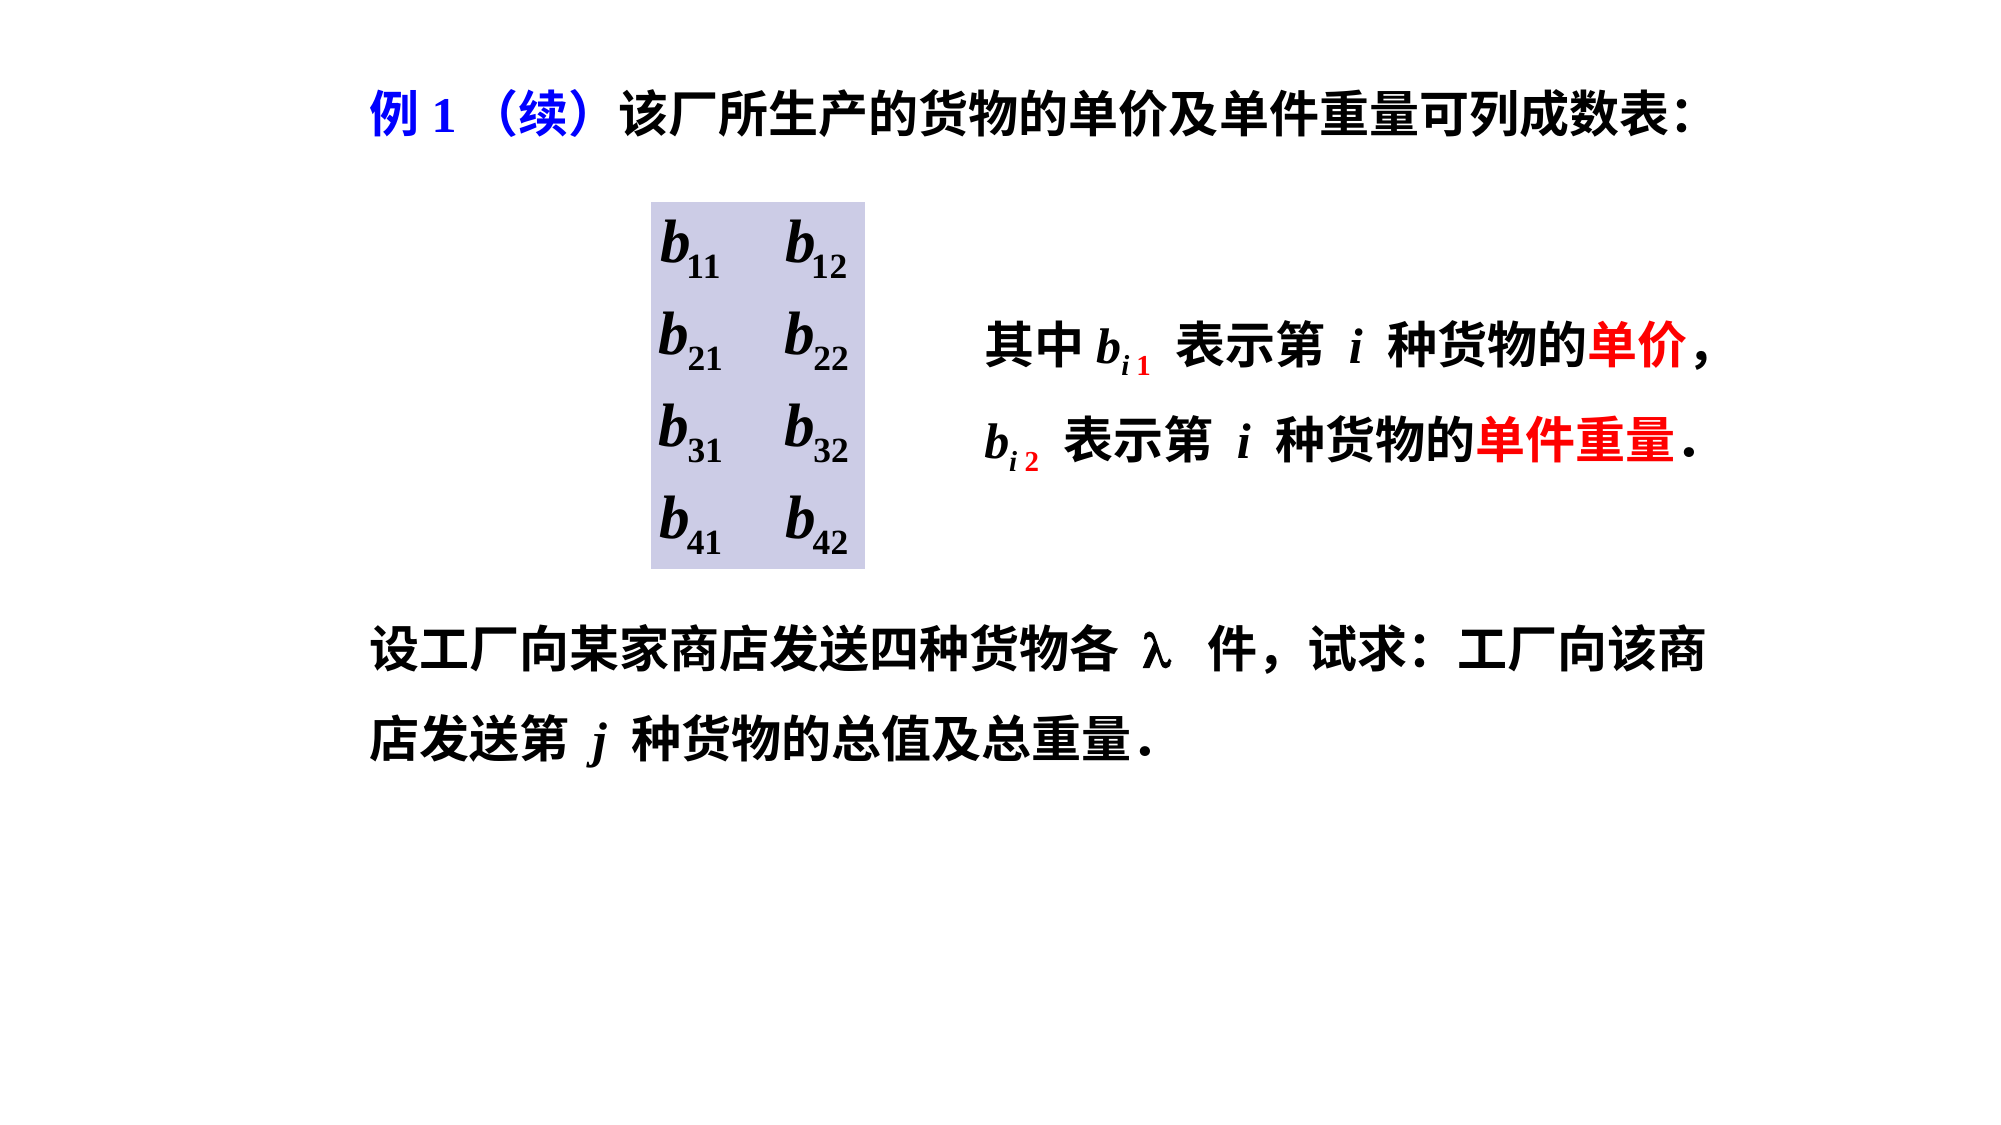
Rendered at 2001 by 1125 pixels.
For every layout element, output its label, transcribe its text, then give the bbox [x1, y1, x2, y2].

text_box 其中bi 1 表示第 i 种货物的单价， bi 2 表示第 i 种货物的单件重量． [969, 305, 1714, 465]
text_box 设工厂向某家商店发送四种货物各 l 件，试求：工厂向该商 店发送第 j 种货物的总值及总重量． [354, 609, 1694, 775]
text_box 例1（续）该厂所生产的货物的单价及单件重量可列成数表： [354, 74, 1686, 161]
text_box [650, 201, 866, 570]
